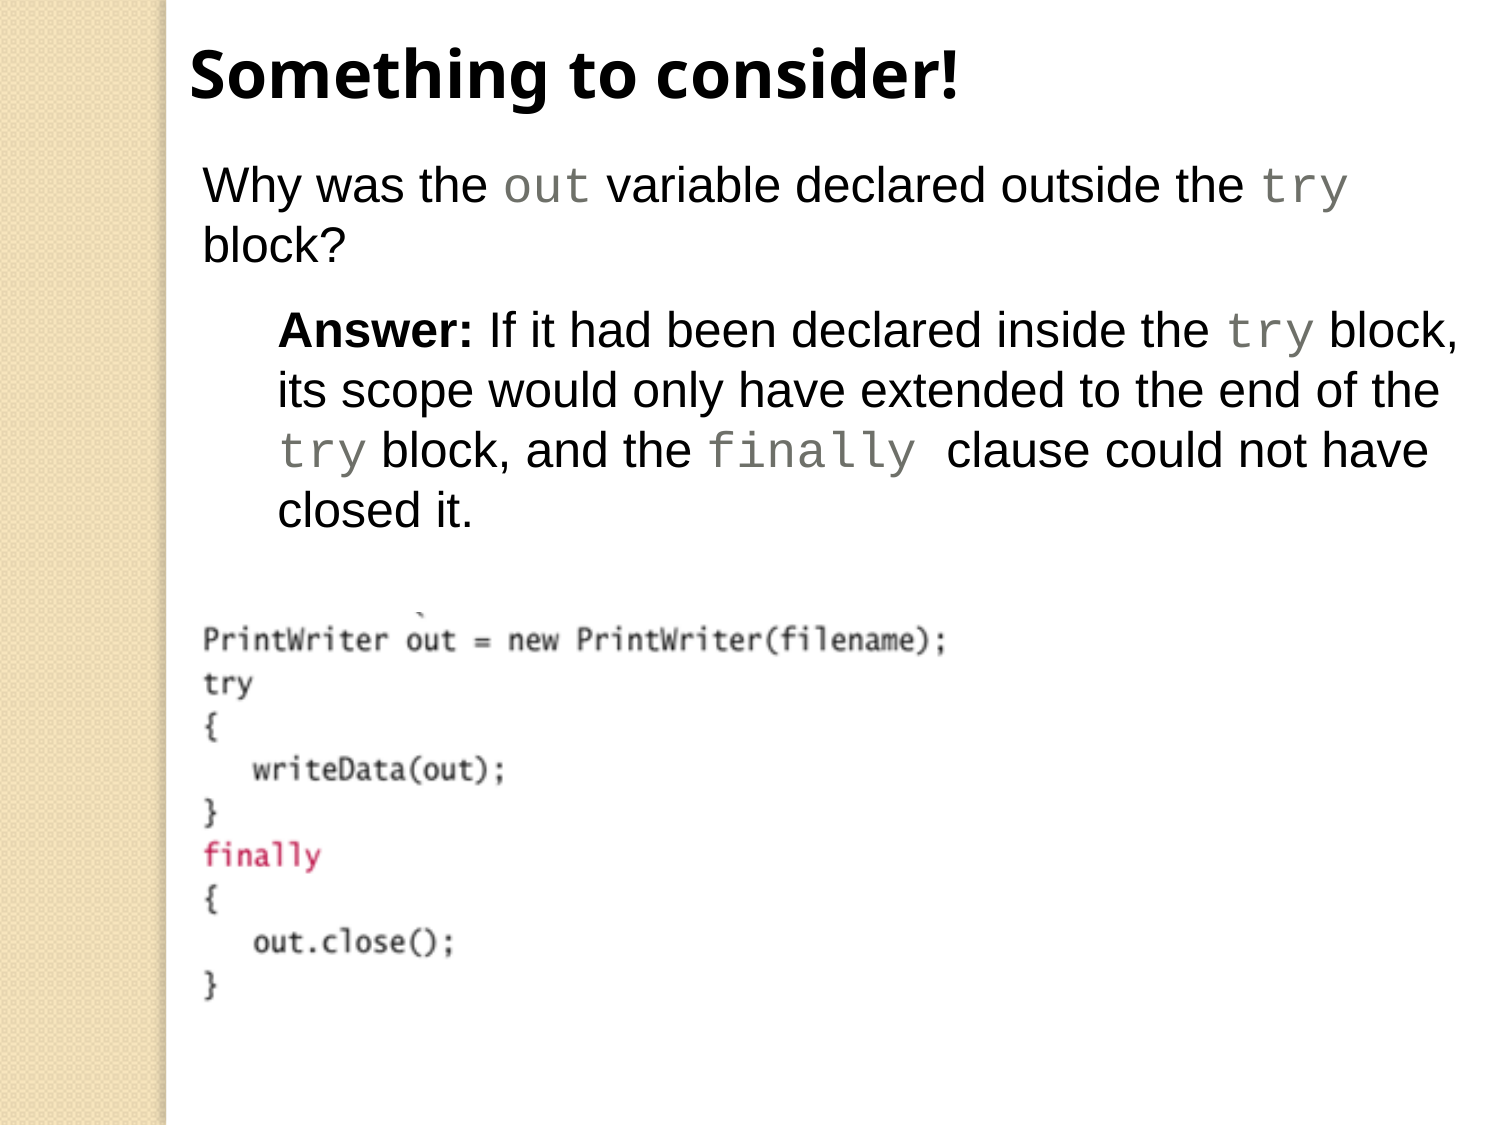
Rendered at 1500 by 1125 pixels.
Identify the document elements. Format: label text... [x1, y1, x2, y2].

text_box Something to consider! [174, 24, 1163, 120]
picture [187, 612, 1006, 1025]
text_box Why was the out variable declared outside the try block? Answer: If it had been declared inside the try block, its scope would only have extended to the end of the try block, and the finally clause could not have closed it. [187, 145, 1475, 546]
